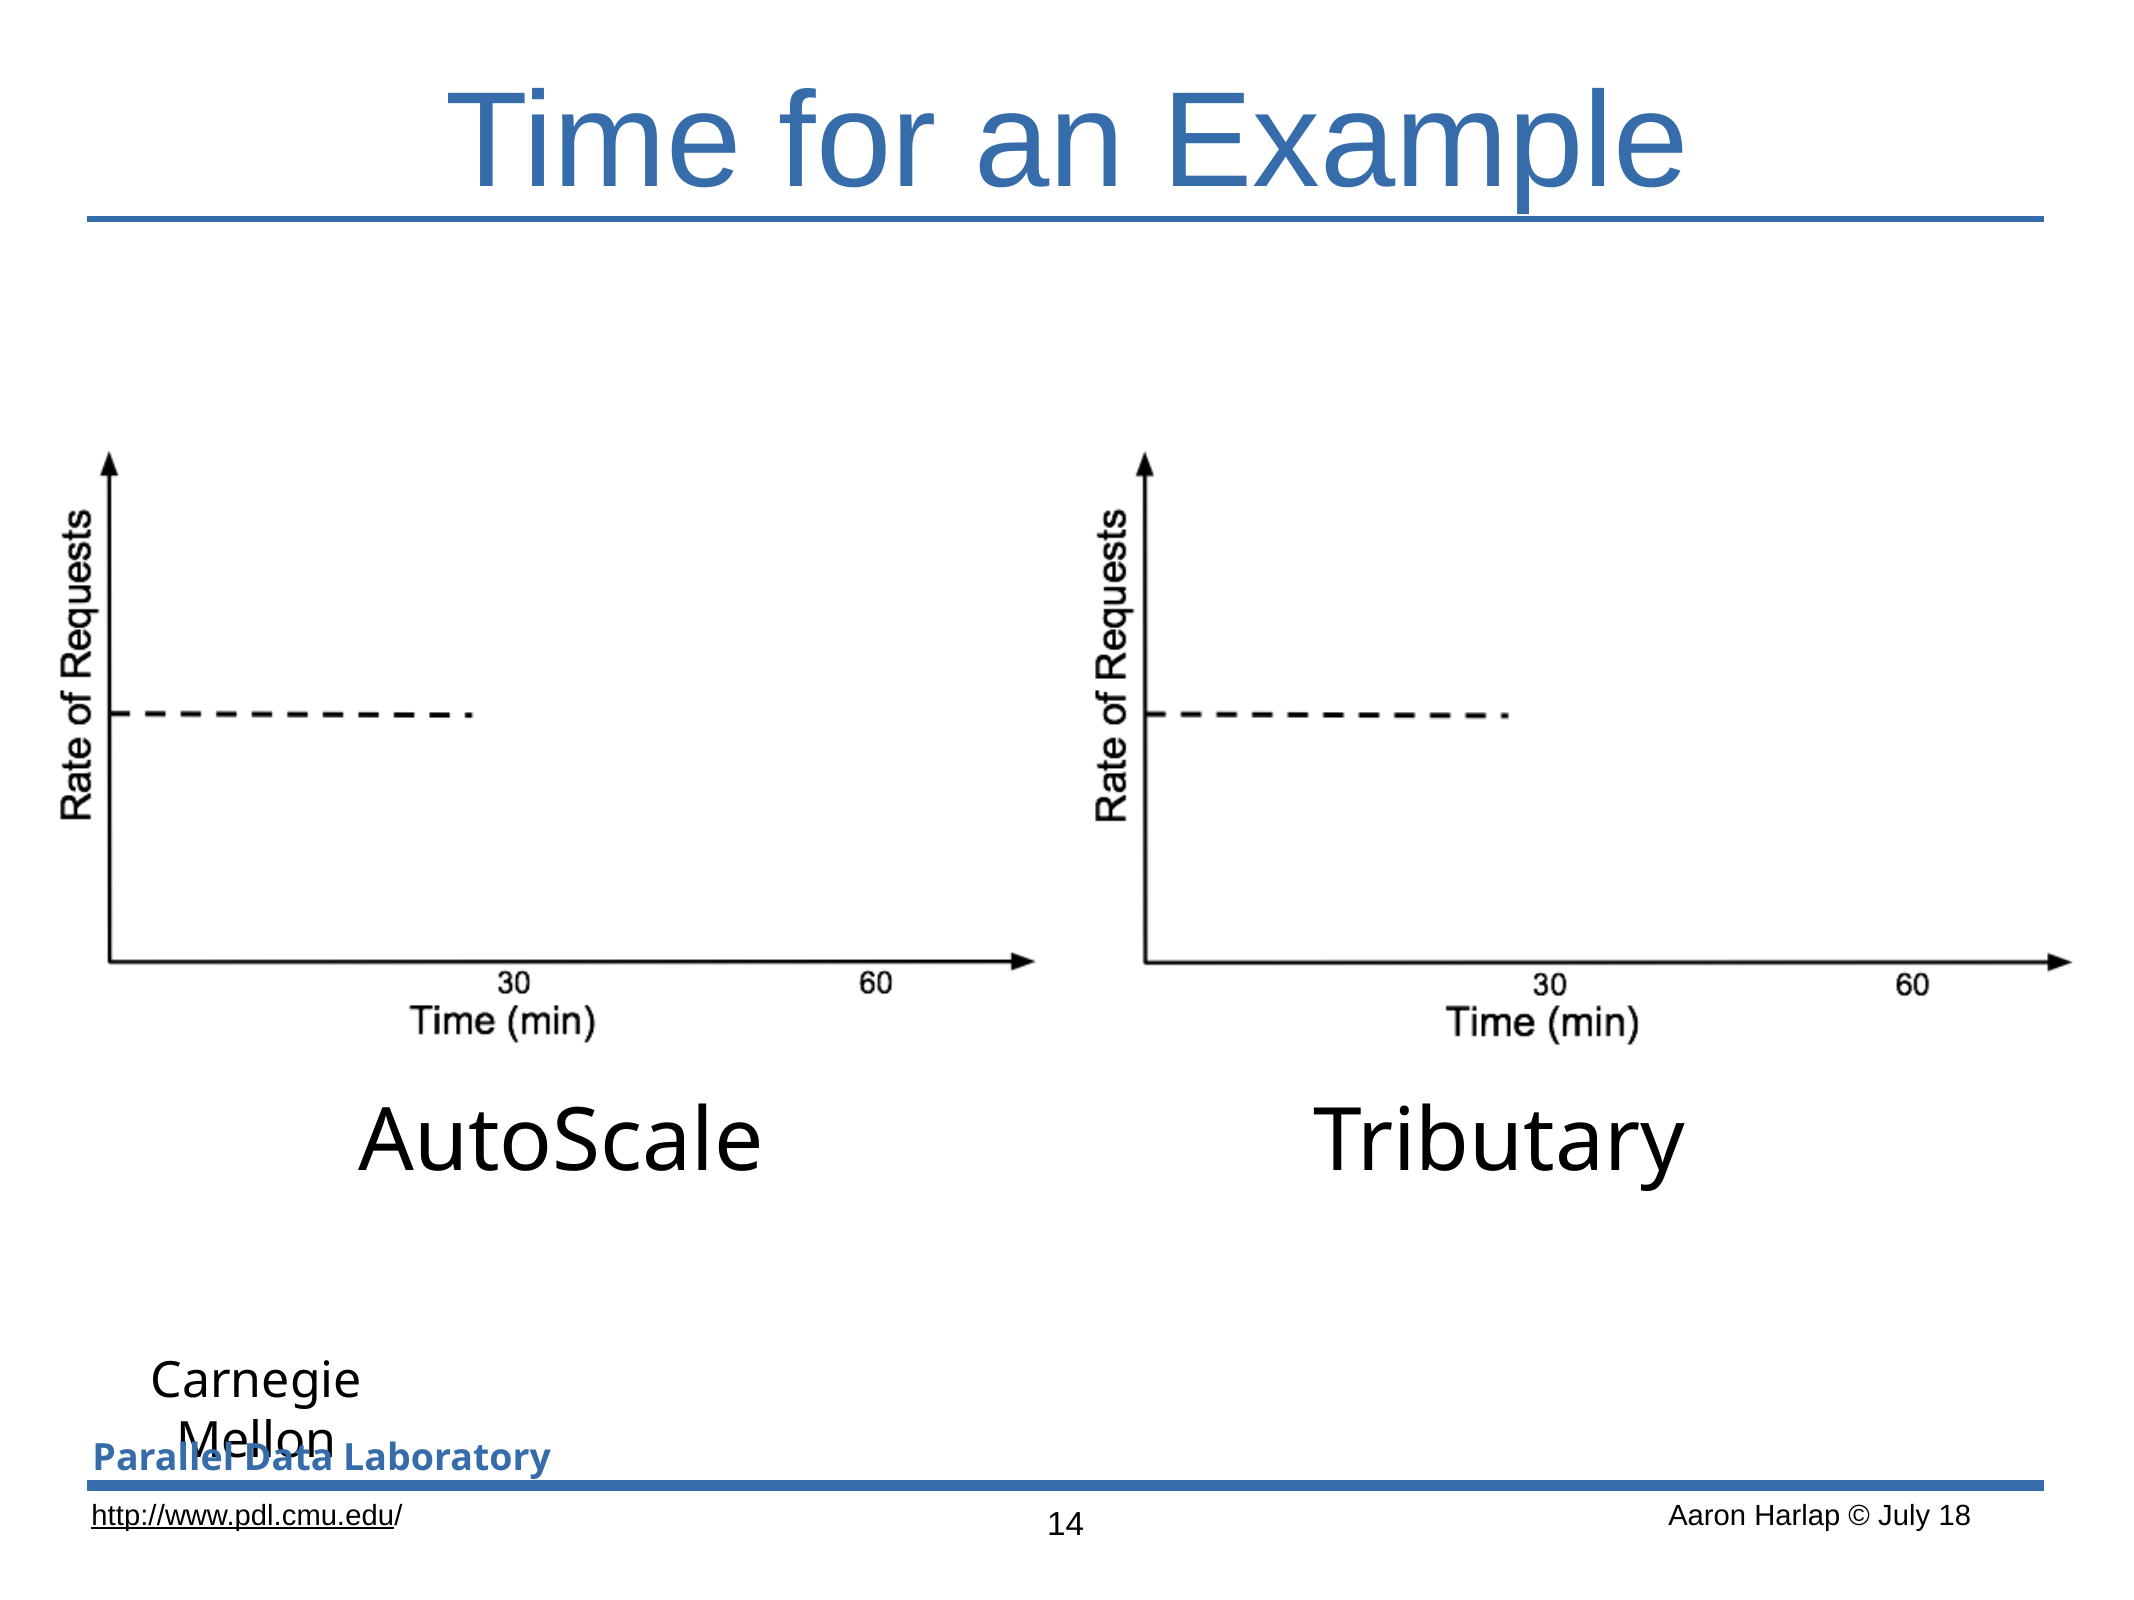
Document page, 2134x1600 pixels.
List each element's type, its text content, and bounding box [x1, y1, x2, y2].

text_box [53, 445, 2080, 1050]
text_box Tributary [1304, 1074, 1694, 1197]
text_box AutoScale [327, 1074, 773, 1197]
title Time for an Example [3, 41, 2132, 224]
slide_number 14 [1037, 1493, 1094, 1548]
